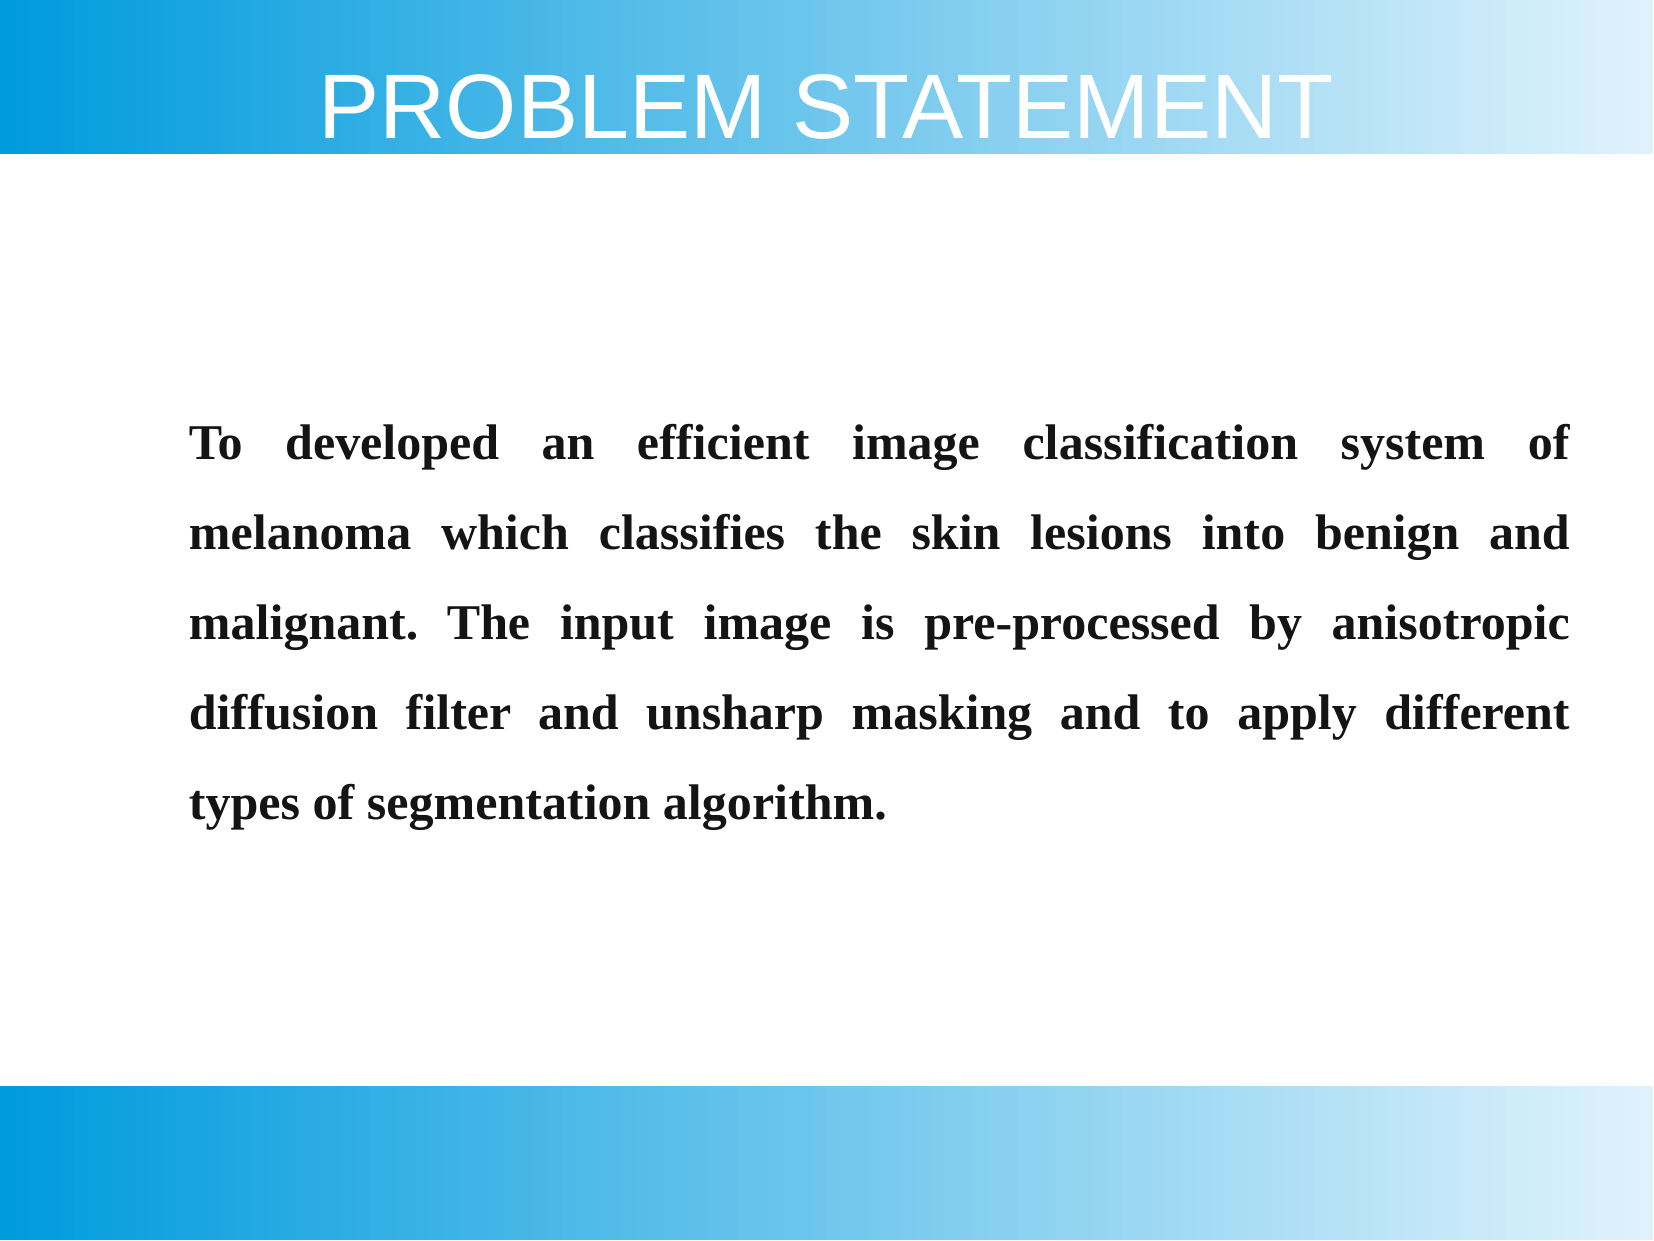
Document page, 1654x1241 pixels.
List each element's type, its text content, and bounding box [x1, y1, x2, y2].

title PROBLEM STATEMENT [82, 49, 1571, 154]
list To developed an efficient image classification system of melanoma which classifies the skin lesions into benign and malignant. The input image is pre-processed by anisotropic diffusion filter and unsharp masking and to apply different types of segmentation algorithm. [188, 290, 1571, 1010]
